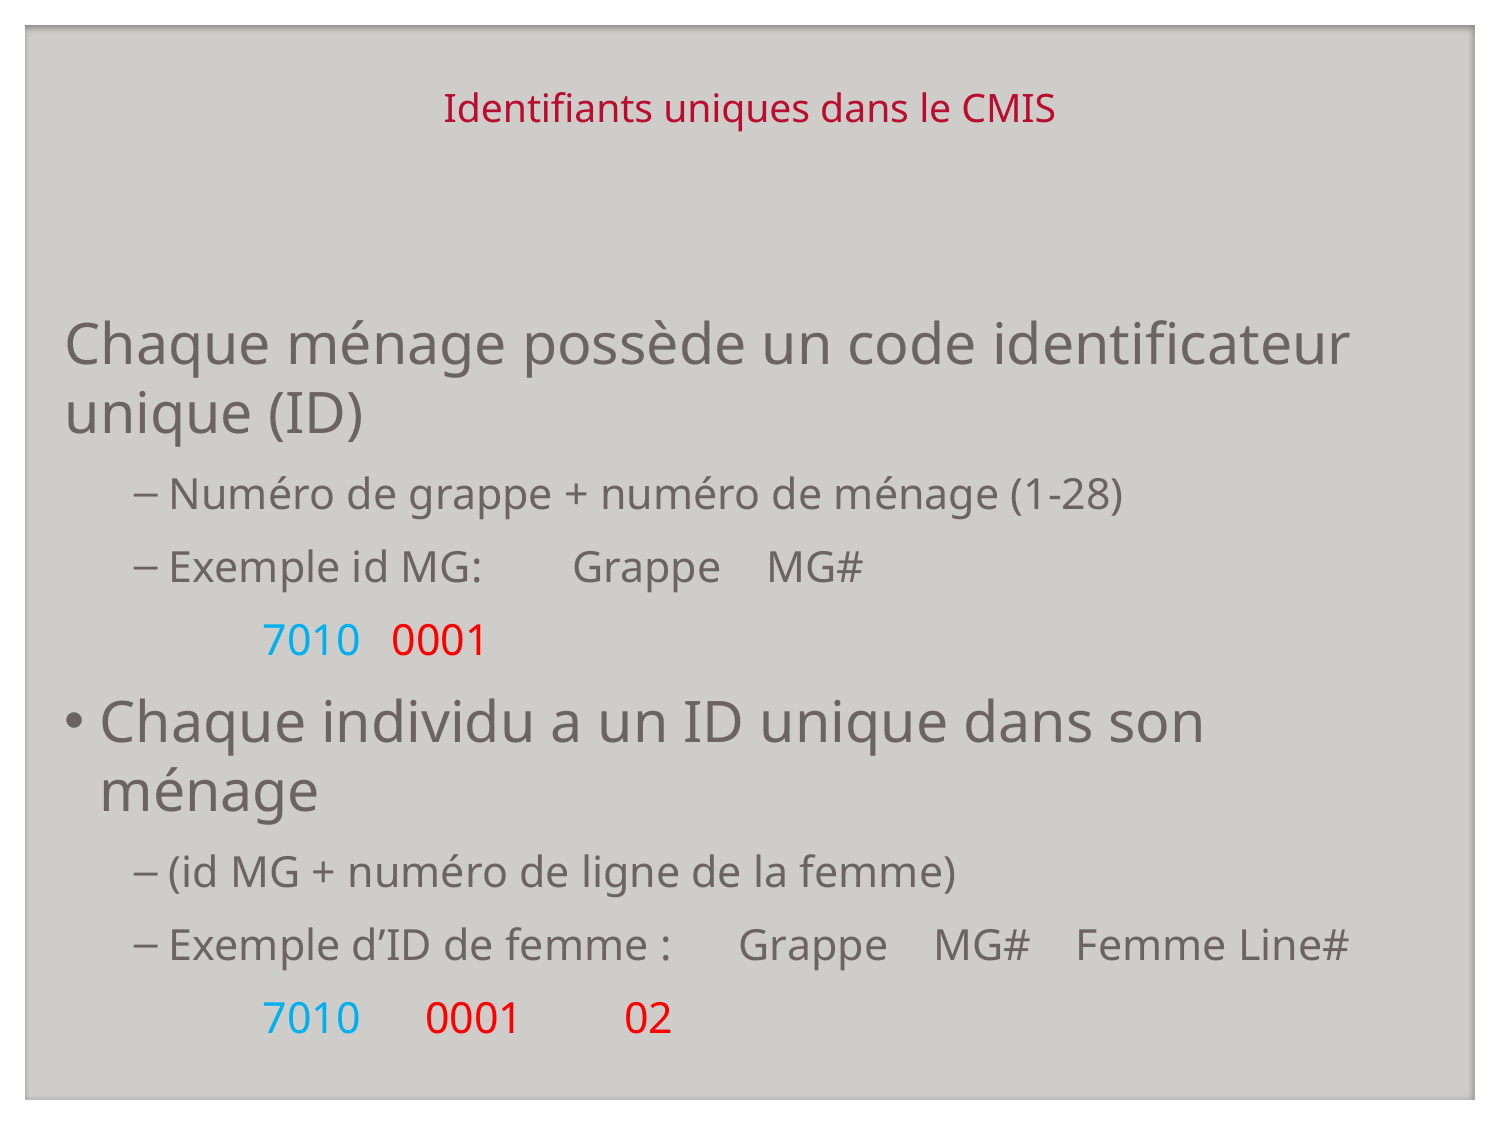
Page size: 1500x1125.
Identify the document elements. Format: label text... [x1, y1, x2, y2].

title Identifiants uniques dans le CMIS [112, 75, 1388, 138]
list Chaque ménage possède un code identificateur unique (ID) Numéro de grappe + numéro de ménage (1-28) Exemple id MG: Grappe MG# 7010 0001 Chaque individu a un ID unique dans son ménage (id MG + numéro de ligne de la femme) Exemple d’ID de femme : Grappe MG# Femme Line# 7010 0001 02 [49, 299, 1450, 1050]
text_box [1287, 921, 1318, 1008]
